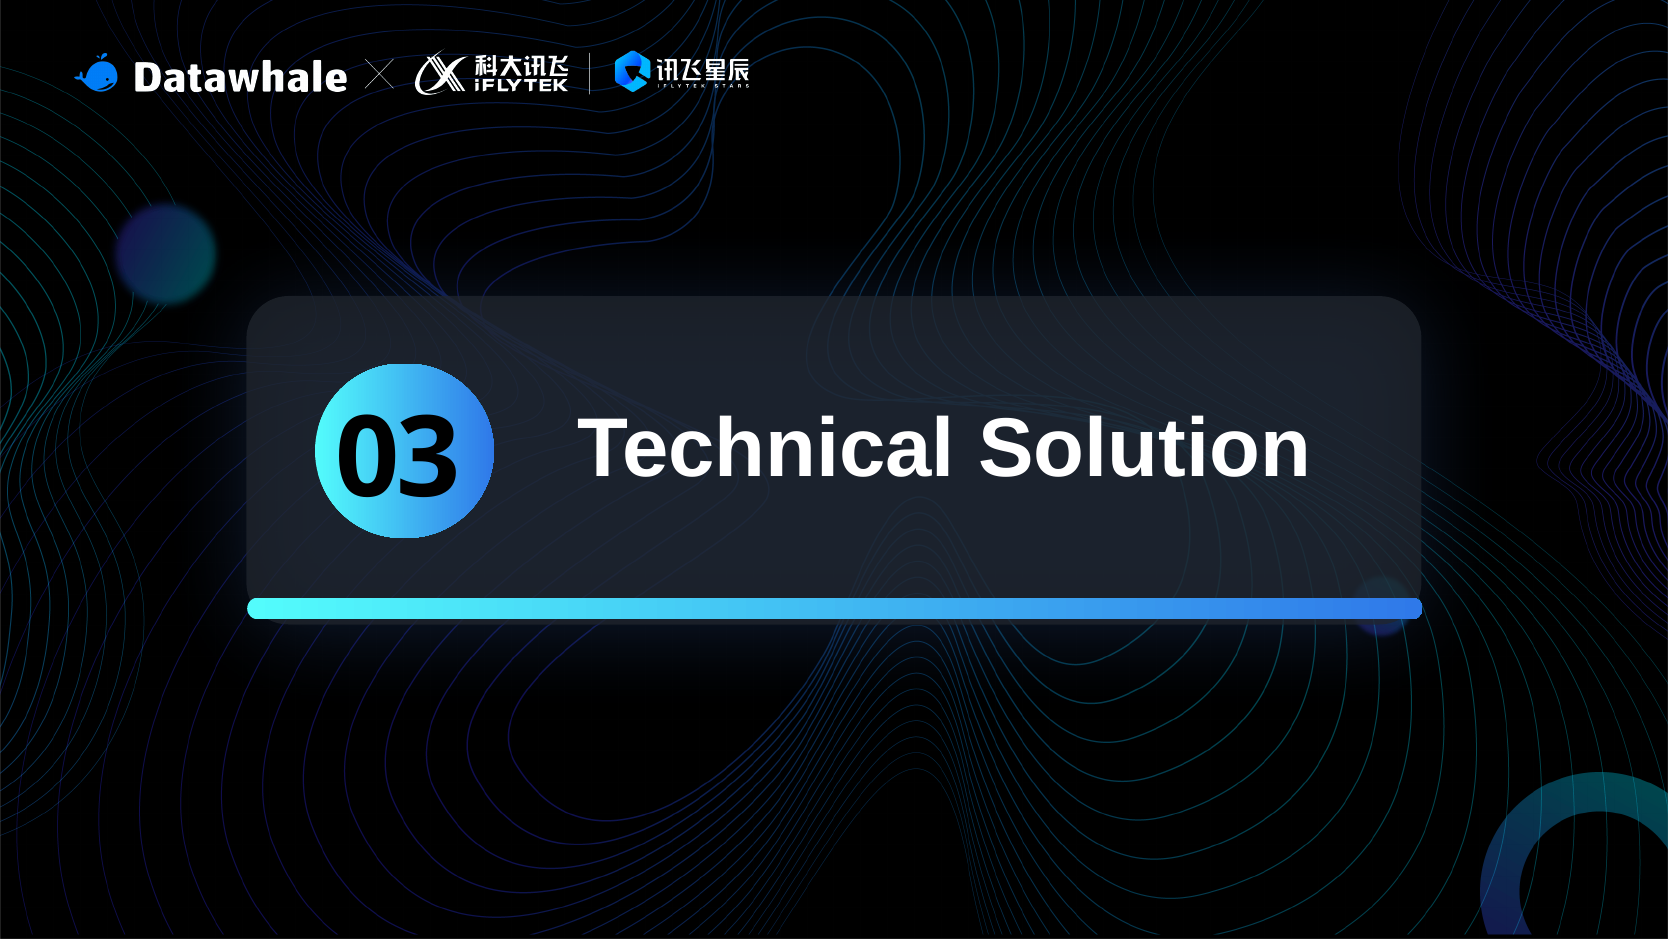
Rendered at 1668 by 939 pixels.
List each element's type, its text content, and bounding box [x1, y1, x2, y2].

text_box [245, 294, 1423, 600]
picture [0, 0, 1668, 939]
text_box [269, 621, 1399, 626]
text_box [246, 596, 1424, 621]
text_box Technical Solution [563, 365, 1327, 501]
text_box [314, 363, 537, 538]
